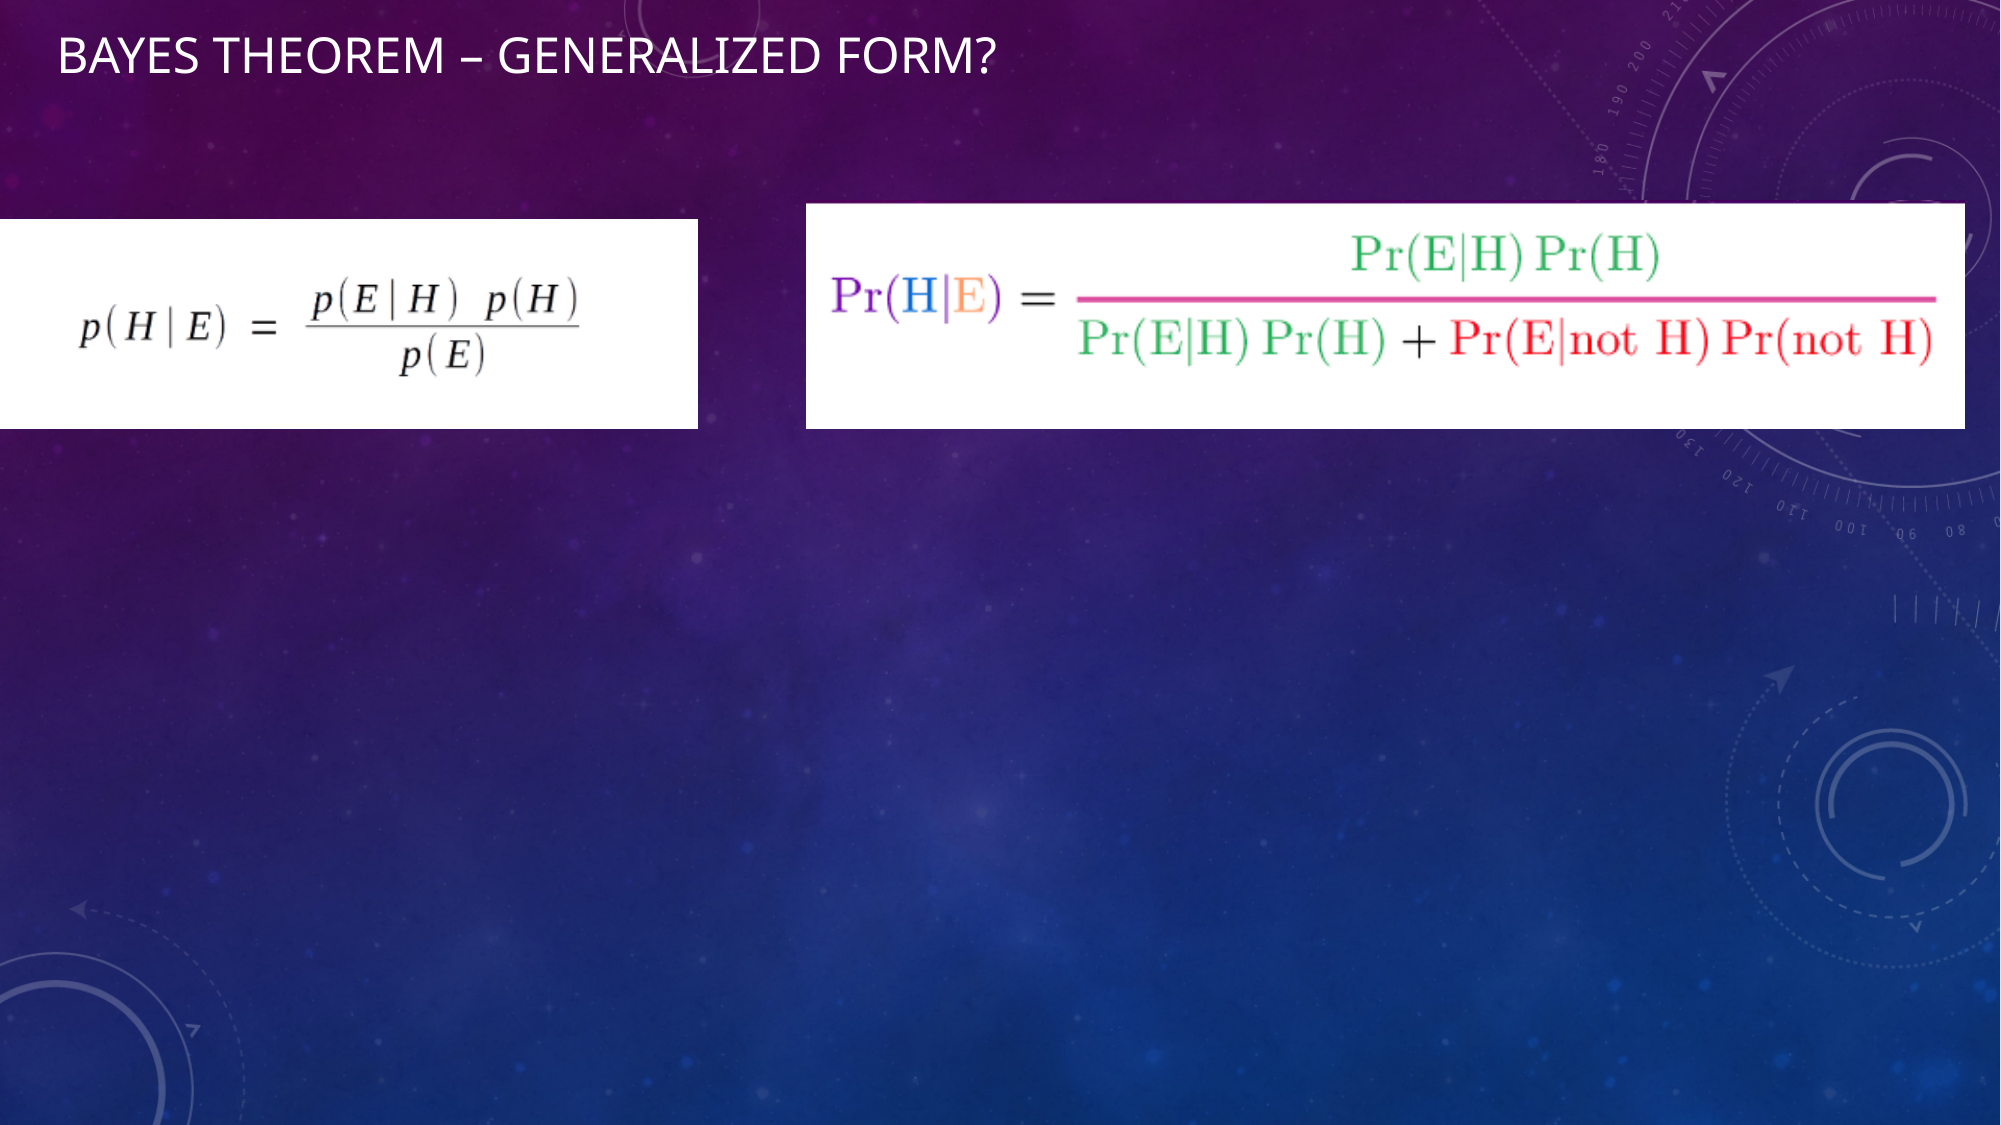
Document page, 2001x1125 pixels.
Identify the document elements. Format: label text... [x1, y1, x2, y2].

title Bayes Theorem – Generalized Form? [41, 15, 1704, 91]
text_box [286, 174, 1396, 573]
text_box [1428, 363, 1592, 491]
picture [0, 0, 2001, 1125]
